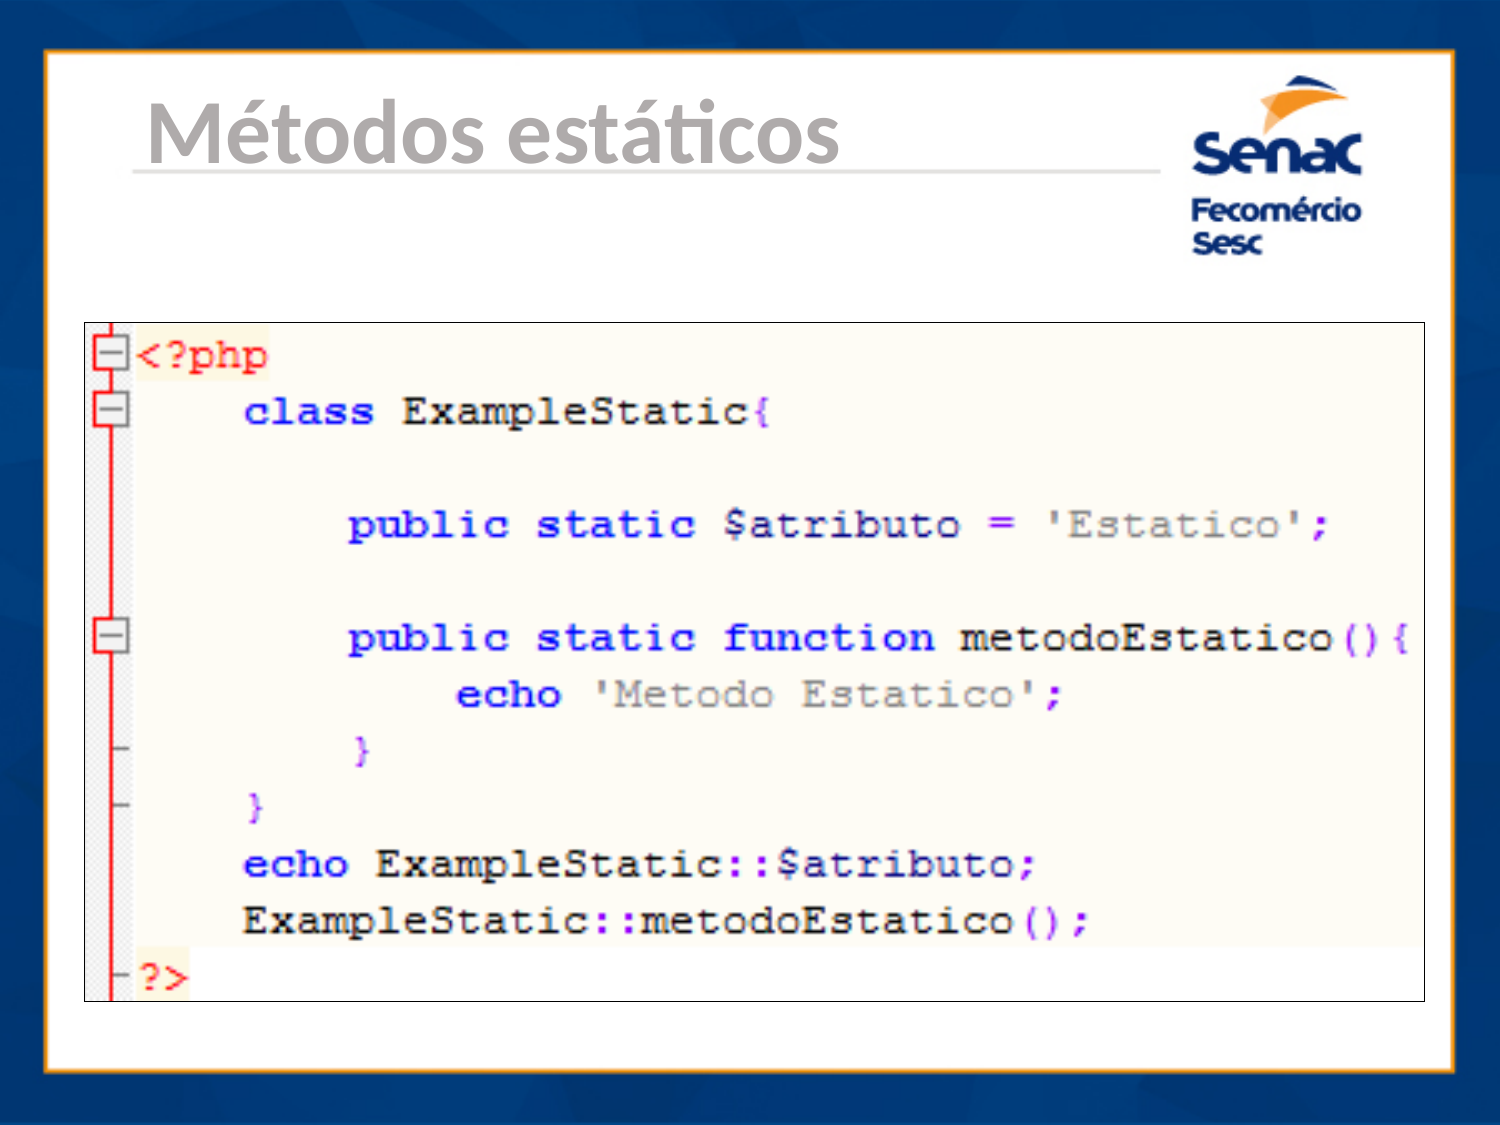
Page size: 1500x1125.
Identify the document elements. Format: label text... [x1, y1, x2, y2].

picture [0, 0, 1500, 1125]
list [84, 322, 1425, 1001]
text_box Métodos estáticos [130, 77, 1130, 191]
